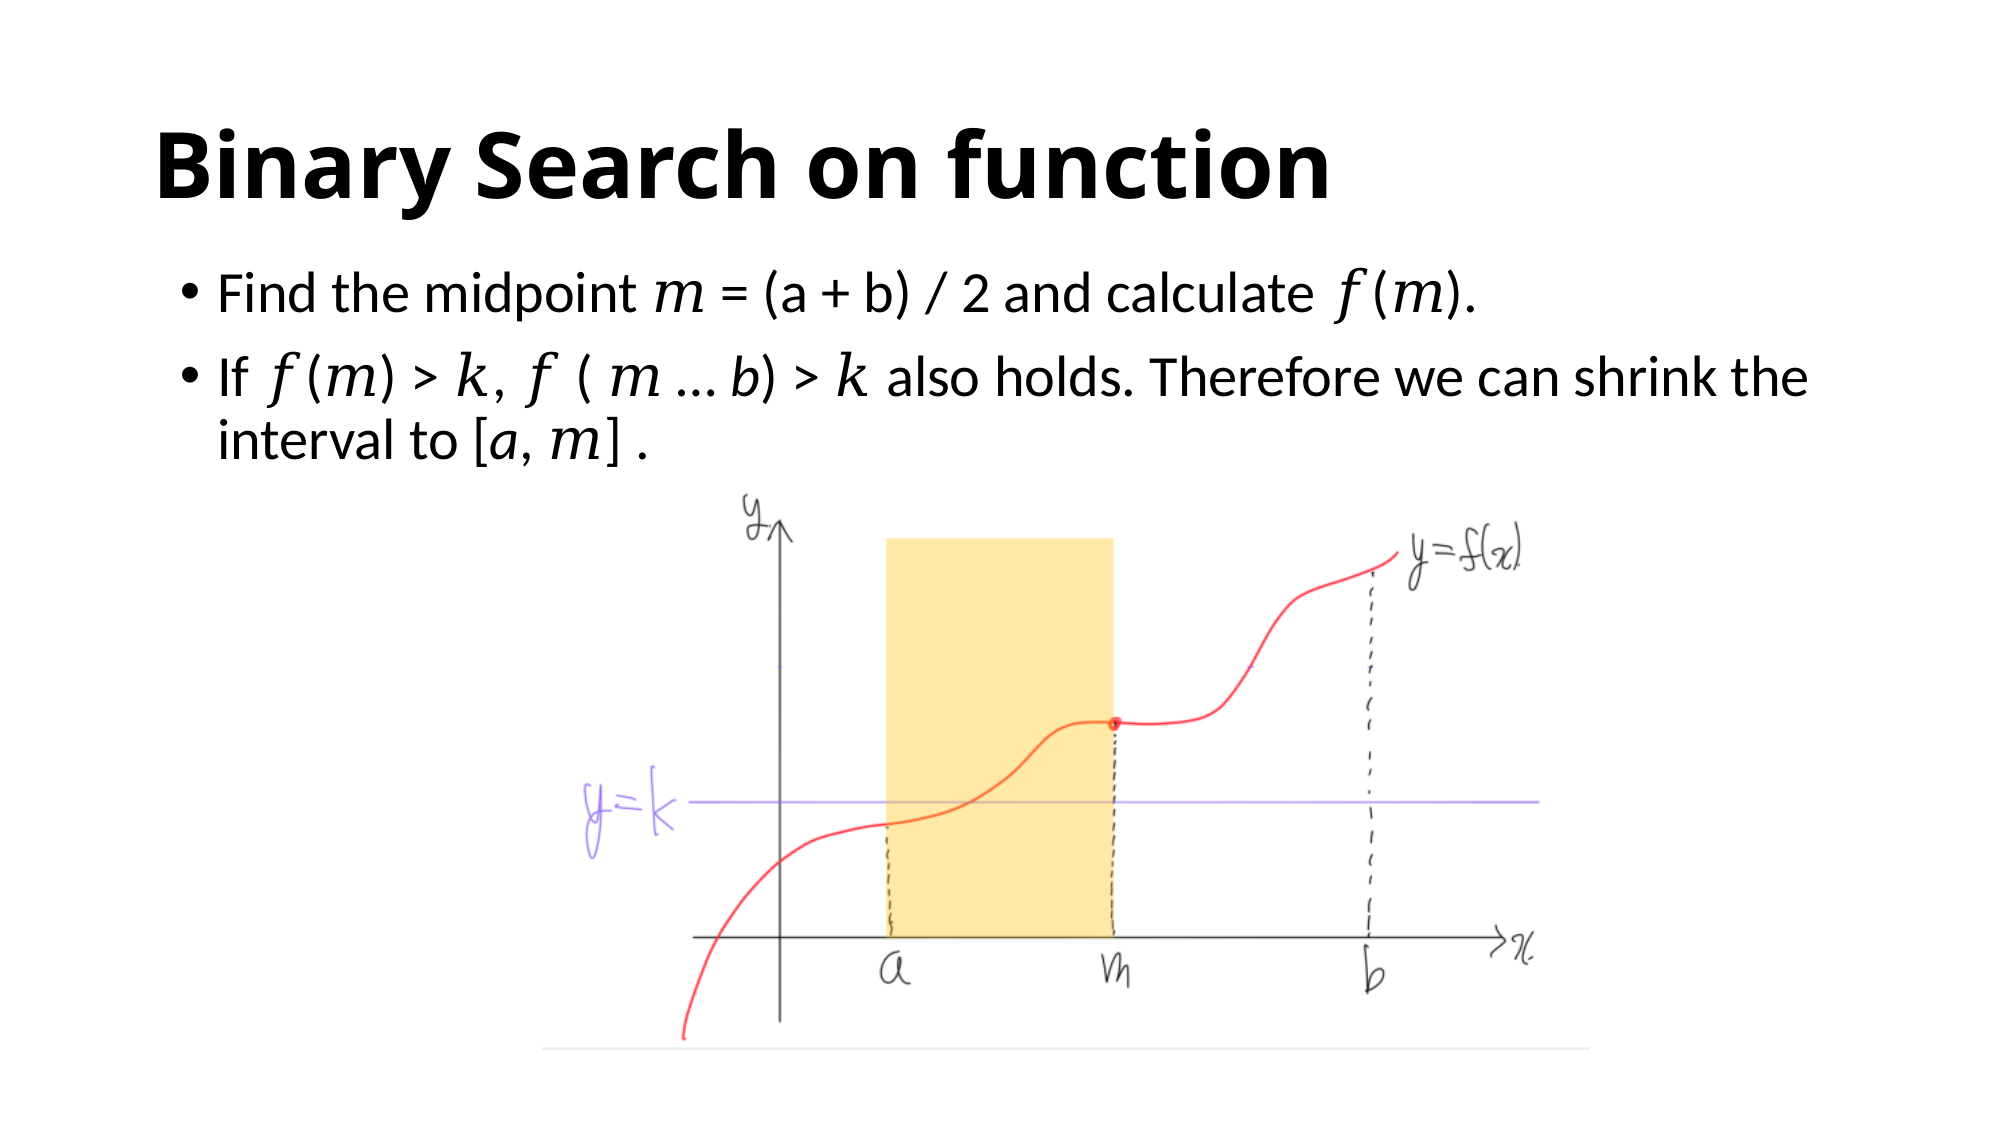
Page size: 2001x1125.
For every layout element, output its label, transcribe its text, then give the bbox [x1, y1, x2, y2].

text_box Find the midpoint 𝑚 = (a + b) / 2 and calculate 𝑓(𝑚). If 𝑓(𝑚) > 𝑘, 𝑓 ( 𝑚 … b) > 𝑘 also holds. Therefore we can shrink the interval to [a, 𝑚] . [165, 254, 1890, 969]
text_box Binary Search on function [137, 59, 1863, 278]
picture [542, 478, 1591, 1051]
